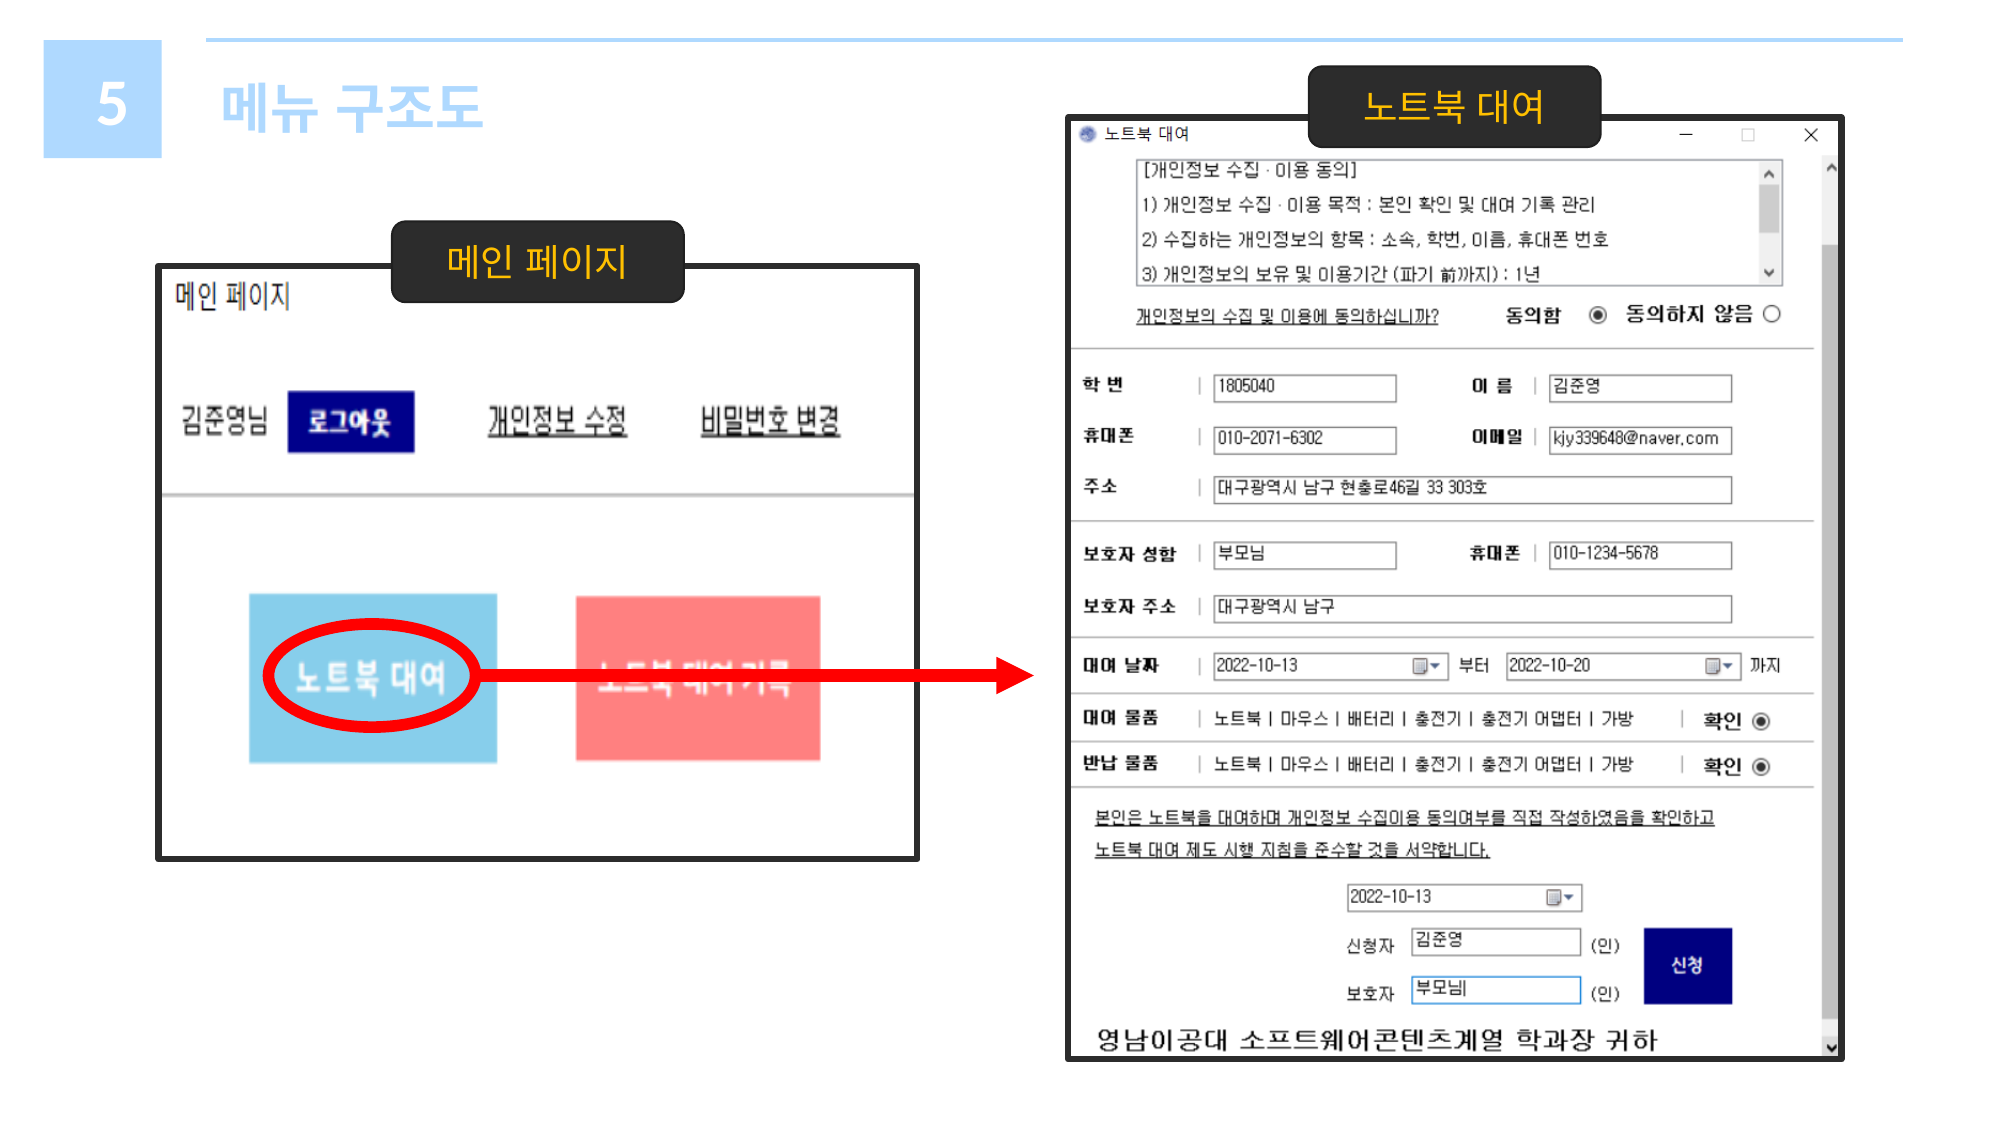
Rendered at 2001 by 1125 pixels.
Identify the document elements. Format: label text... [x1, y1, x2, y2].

text_box 메뉴 구조도 [205, 66, 761, 147]
picture [1071, 120, 1839, 1057]
text_box 메인 페이지 [390, 220, 685, 268]
text_box 5 [80, 51, 124, 146]
text_box [42, 39, 163, 159]
picture [161, 268, 915, 857]
text_box 노트북 대여 [1307, 65, 1602, 120]
